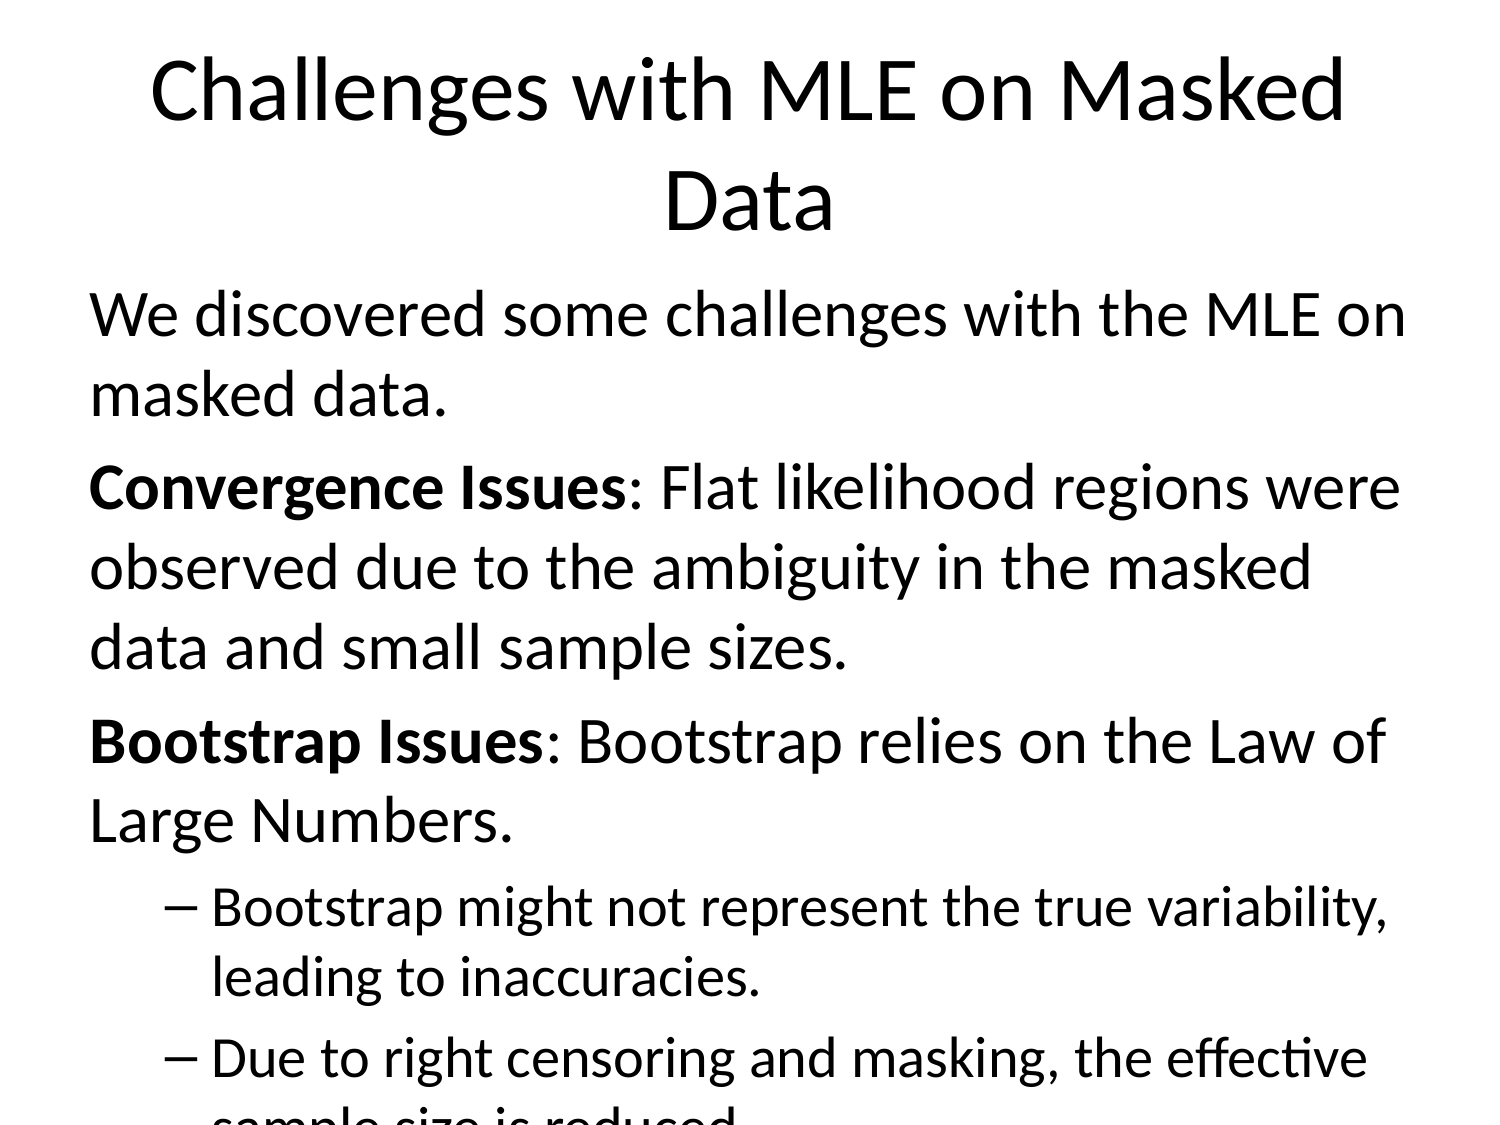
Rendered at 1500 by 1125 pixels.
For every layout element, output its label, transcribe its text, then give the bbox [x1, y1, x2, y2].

title Challenges with MLE on Masked Data [75, 45, 1425, 233]
list We discovered some challenges with the MLE on masked data. Convergence Issues: Flat likelihood regions were observed due to the ambiguity in the masked data and small sample sizes. Bootstrap Issues: Bootstrap relies on the Law of Large Numbers. Bootstrap might not represent the true variability, leading to inaccuracies. Due to right censoring and masking, the effective sample size is reduced. Mitigation: We discard non-convergent samples for the MLE on original data, but keep all resamples for the bootstrap. This ensures that the bootstrap for “good” data is representative of the variability in the original data. We report convergence rates in our simulation study. [75, 262, 1425, 1005]
